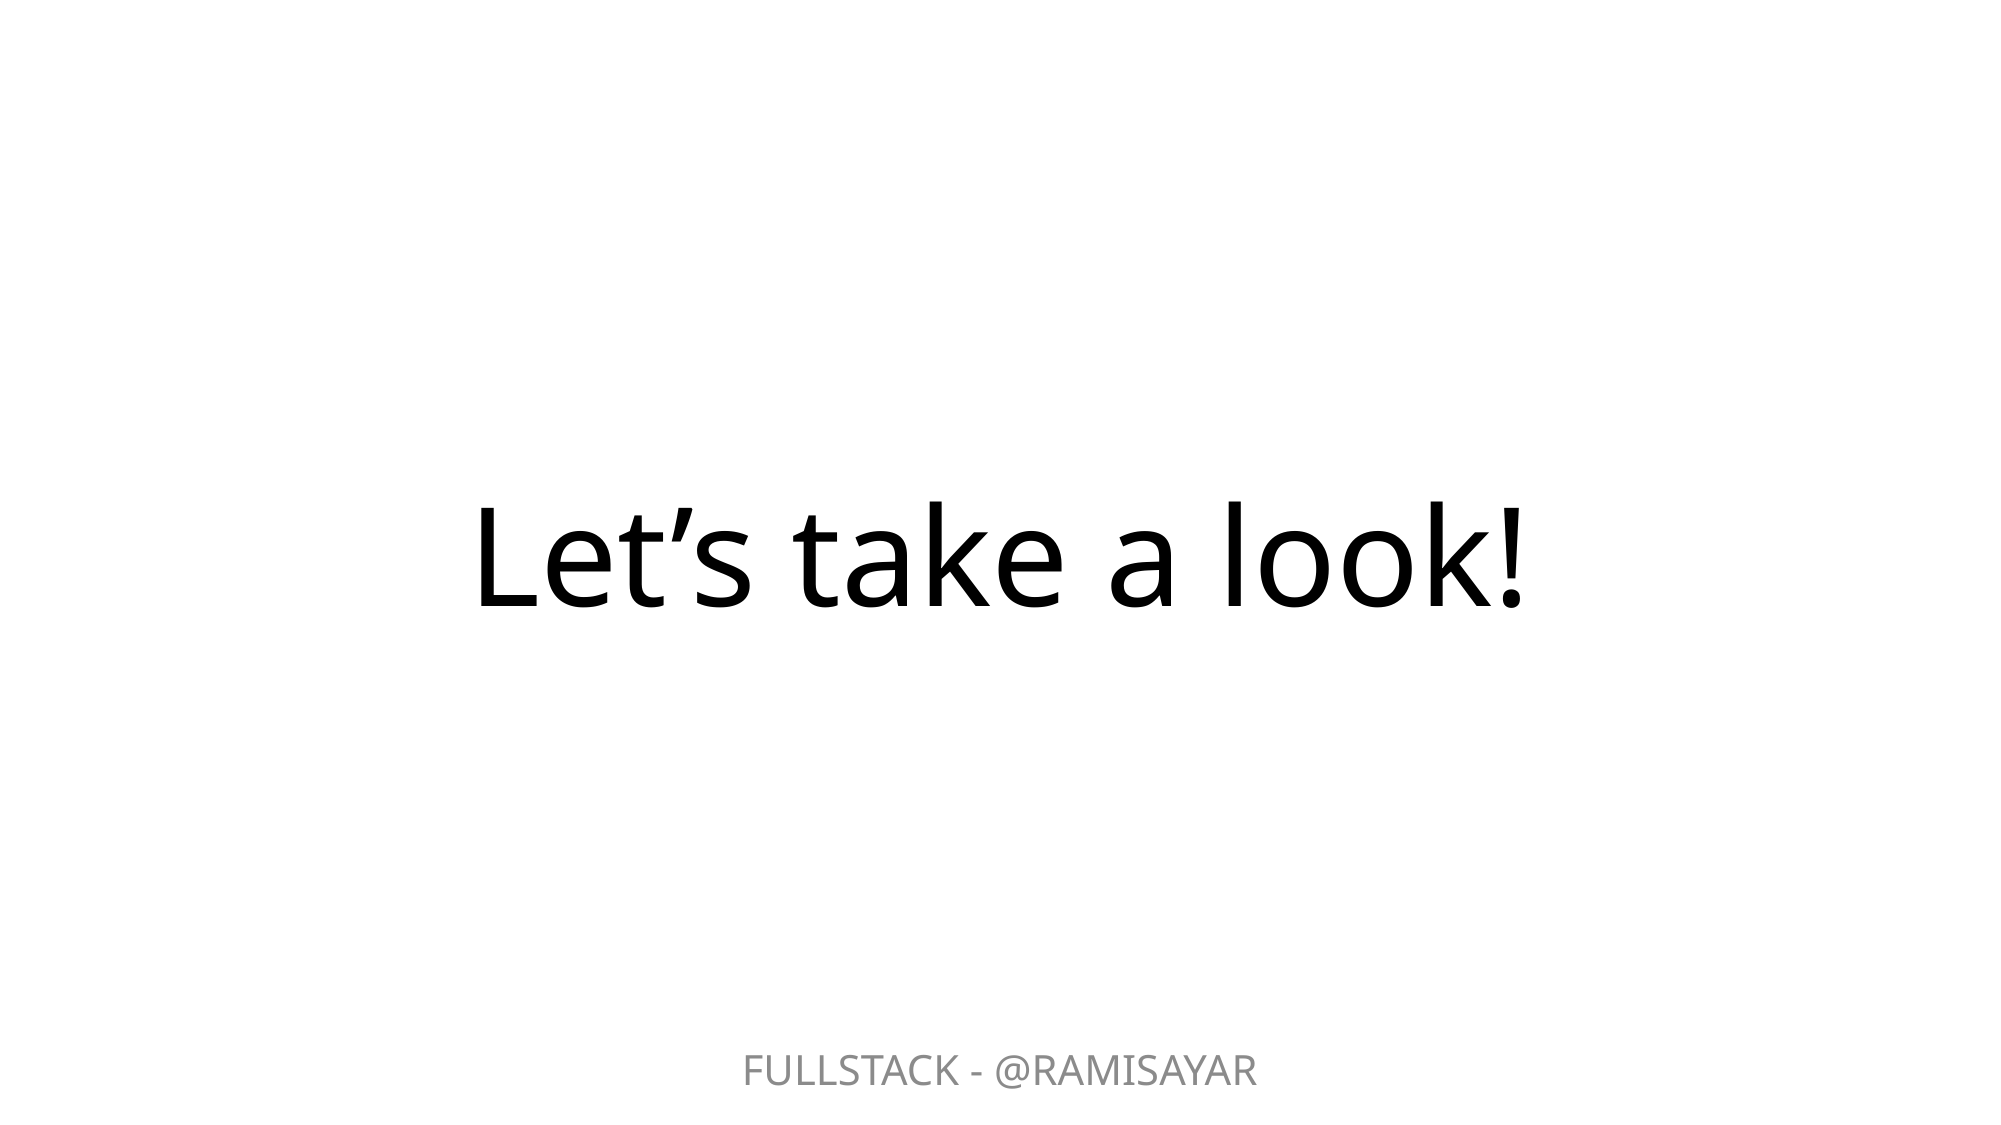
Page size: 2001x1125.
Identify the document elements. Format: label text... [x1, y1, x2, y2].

footer FULLSTACK - @RAMISAYAR [662, 1042, 1338, 1103]
title Let’s take a look! [137, 453, 1863, 672]
